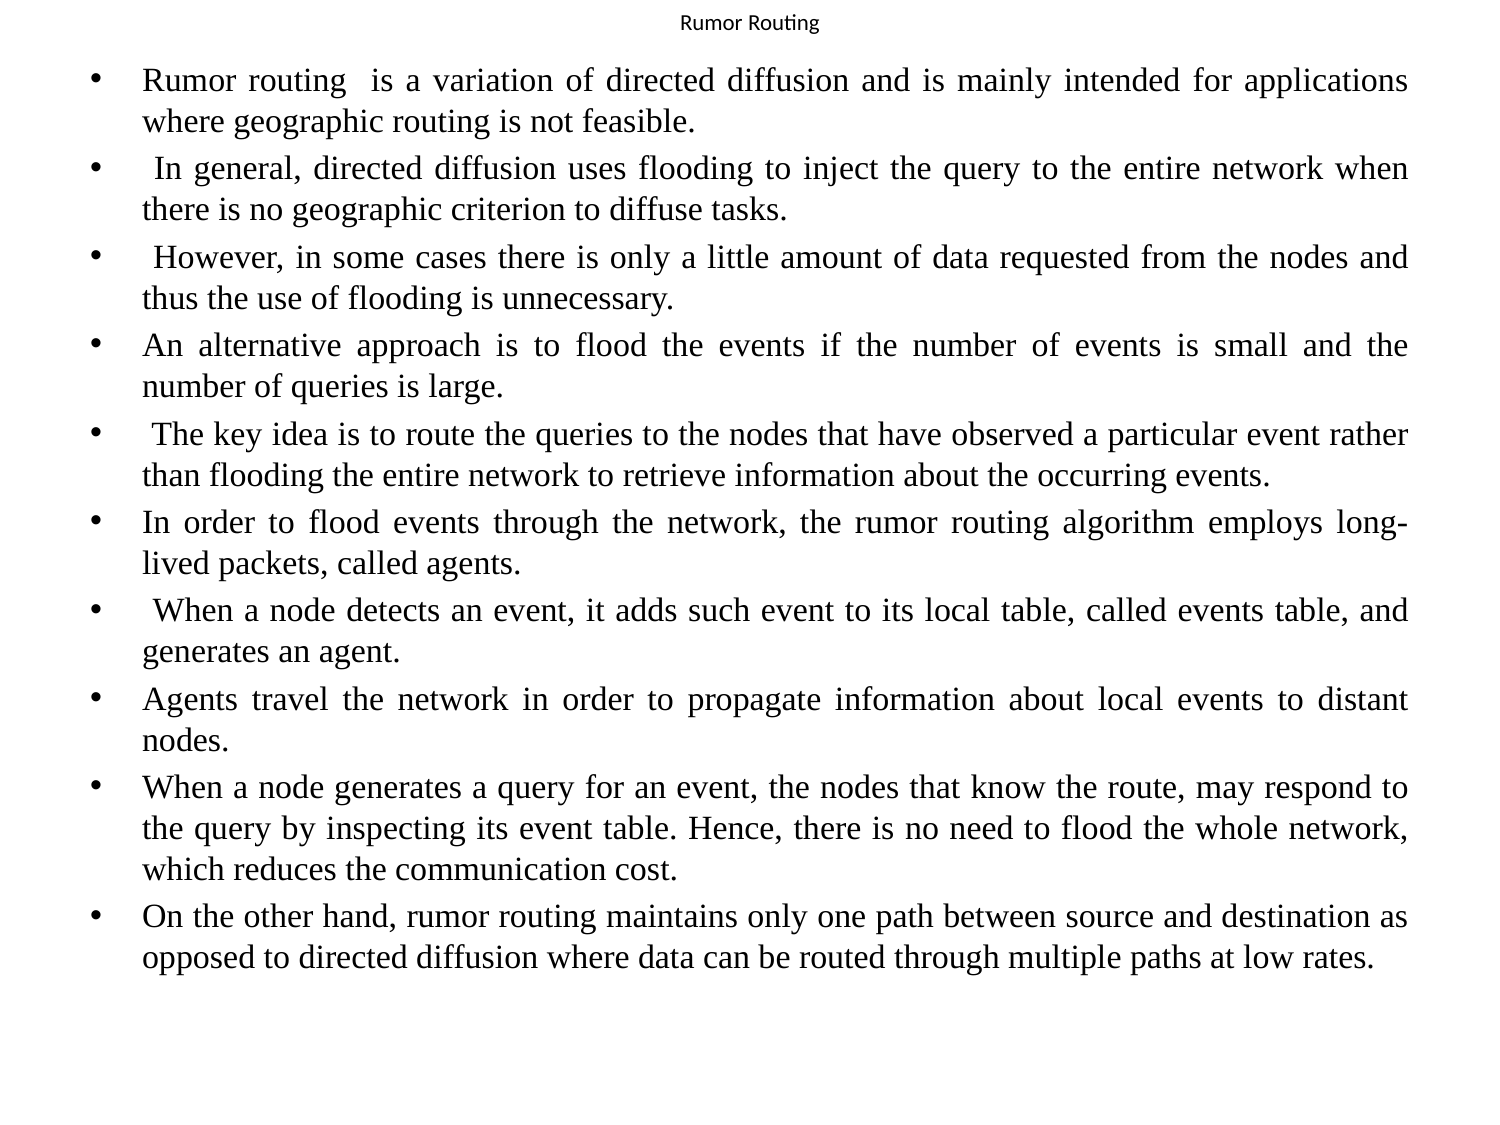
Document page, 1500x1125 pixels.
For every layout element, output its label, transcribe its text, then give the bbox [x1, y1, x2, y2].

list Rumor routing is a variation of directed diffusion and is mainly intended for applications where geographic routing is not feasible. In general, directed diffusion uses flooding to inject the query to the entire network when there is no geographic criterion to diffuse tasks. However, in some cases there is only a little amount of data requested from the nodes and thus the use of flooding is unnecessary. An alternative approach is to flood the events if the number of events is small and the number of queries is large. The key idea is to route the queries to the nodes that have observed a particular event rather than flooding the entire network to retrieve information about the occurring events. In order to flood events through the network, the rumor routing algorithm employs long-lived packets, called agents. When a node detects an event, it adds such event to its local table, called events table, and generates an agent. Agents travel the network in order to propagate information about local events to distant nodes. When a node generates a query for an event, the nodes that know the route, may respond to the query by inspecting its event table. Hence, there is no need to flood the whole network, which reduces the communication cost. On the other hand, rumor routing maintains only one path between source and destination as opposed to directed diffusion where data can be routed through multiple paths at low rates. [75, 50, 1425, 1005]
title Rumor Routing [75, 0, 1425, 43]
